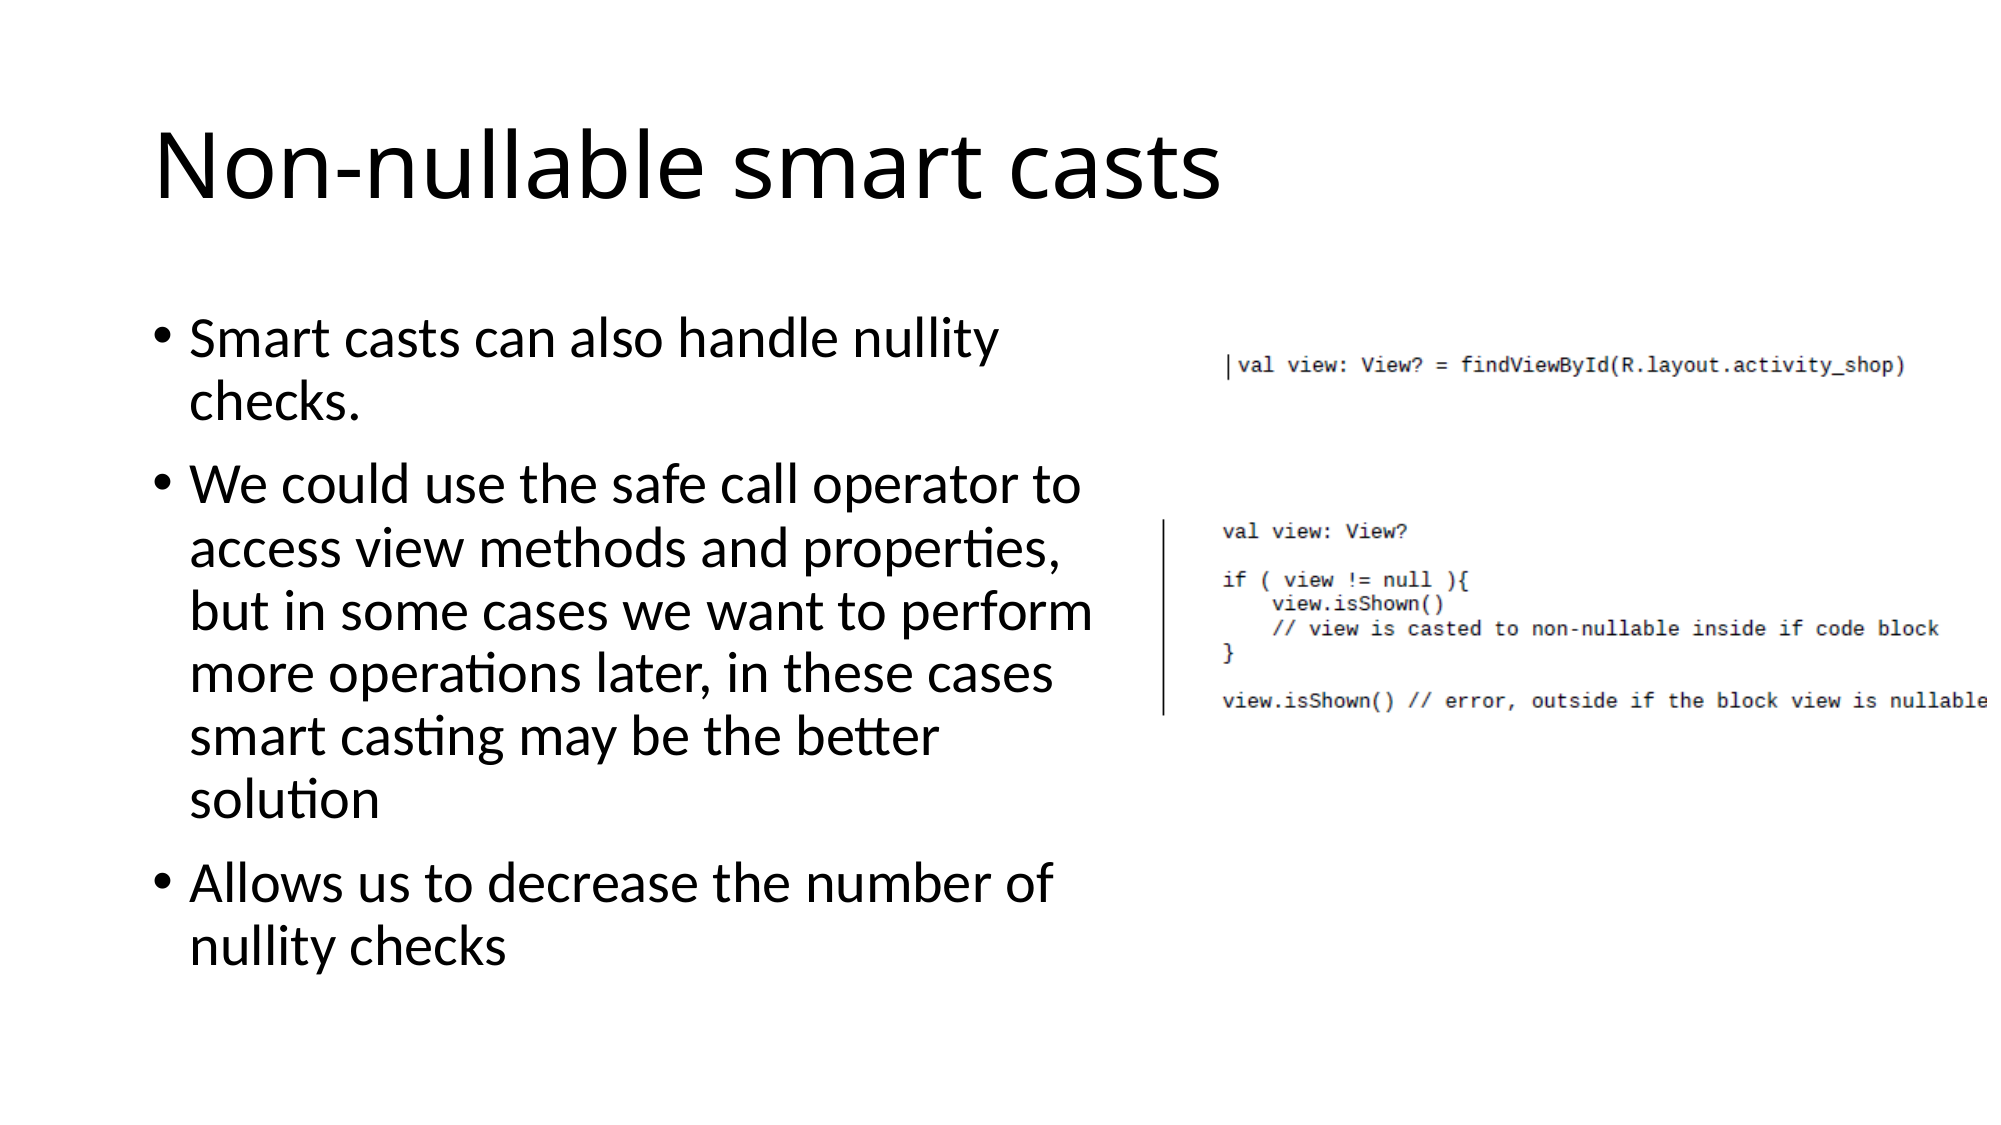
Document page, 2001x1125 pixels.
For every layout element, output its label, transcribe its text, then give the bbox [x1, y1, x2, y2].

picture [1152, 507, 1987, 722]
picture [1220, 337, 1912, 393]
list Smart casts can also handle nullity checks. We could use the safe call operator to access view methods and properties, but in some cases we want to perform more operations later, in these cases smart casting may be the better solution Allows us to decrease the number of nullity checks [137, 299, 1153, 1014]
title Non-nullable smart casts [137, 59, 1863, 278]
